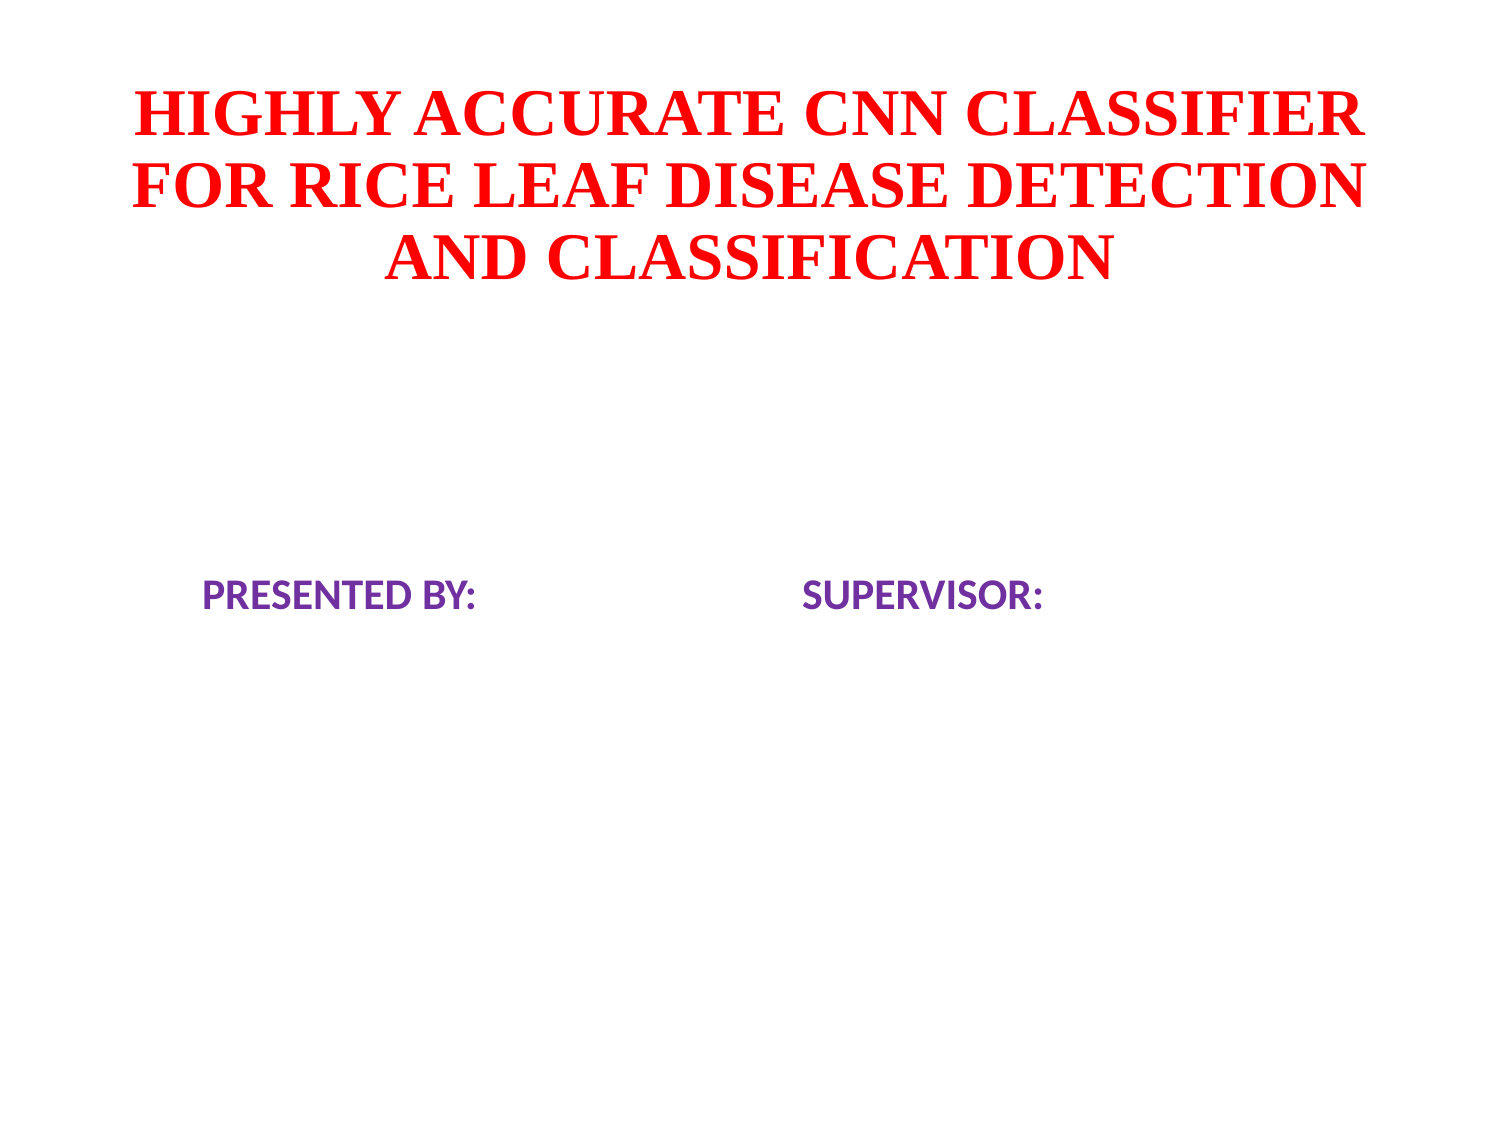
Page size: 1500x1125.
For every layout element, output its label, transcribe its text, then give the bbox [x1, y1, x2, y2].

text_box PRESENTED BY: SUPERVISOR: [167, 558, 1397, 679]
title HIGHLY ACCURATE CNN CLASSIFIER FOR RICE LEAF DISEASE DETECTION AND CLASSIFICATION [103, 59, 1397, 312]
